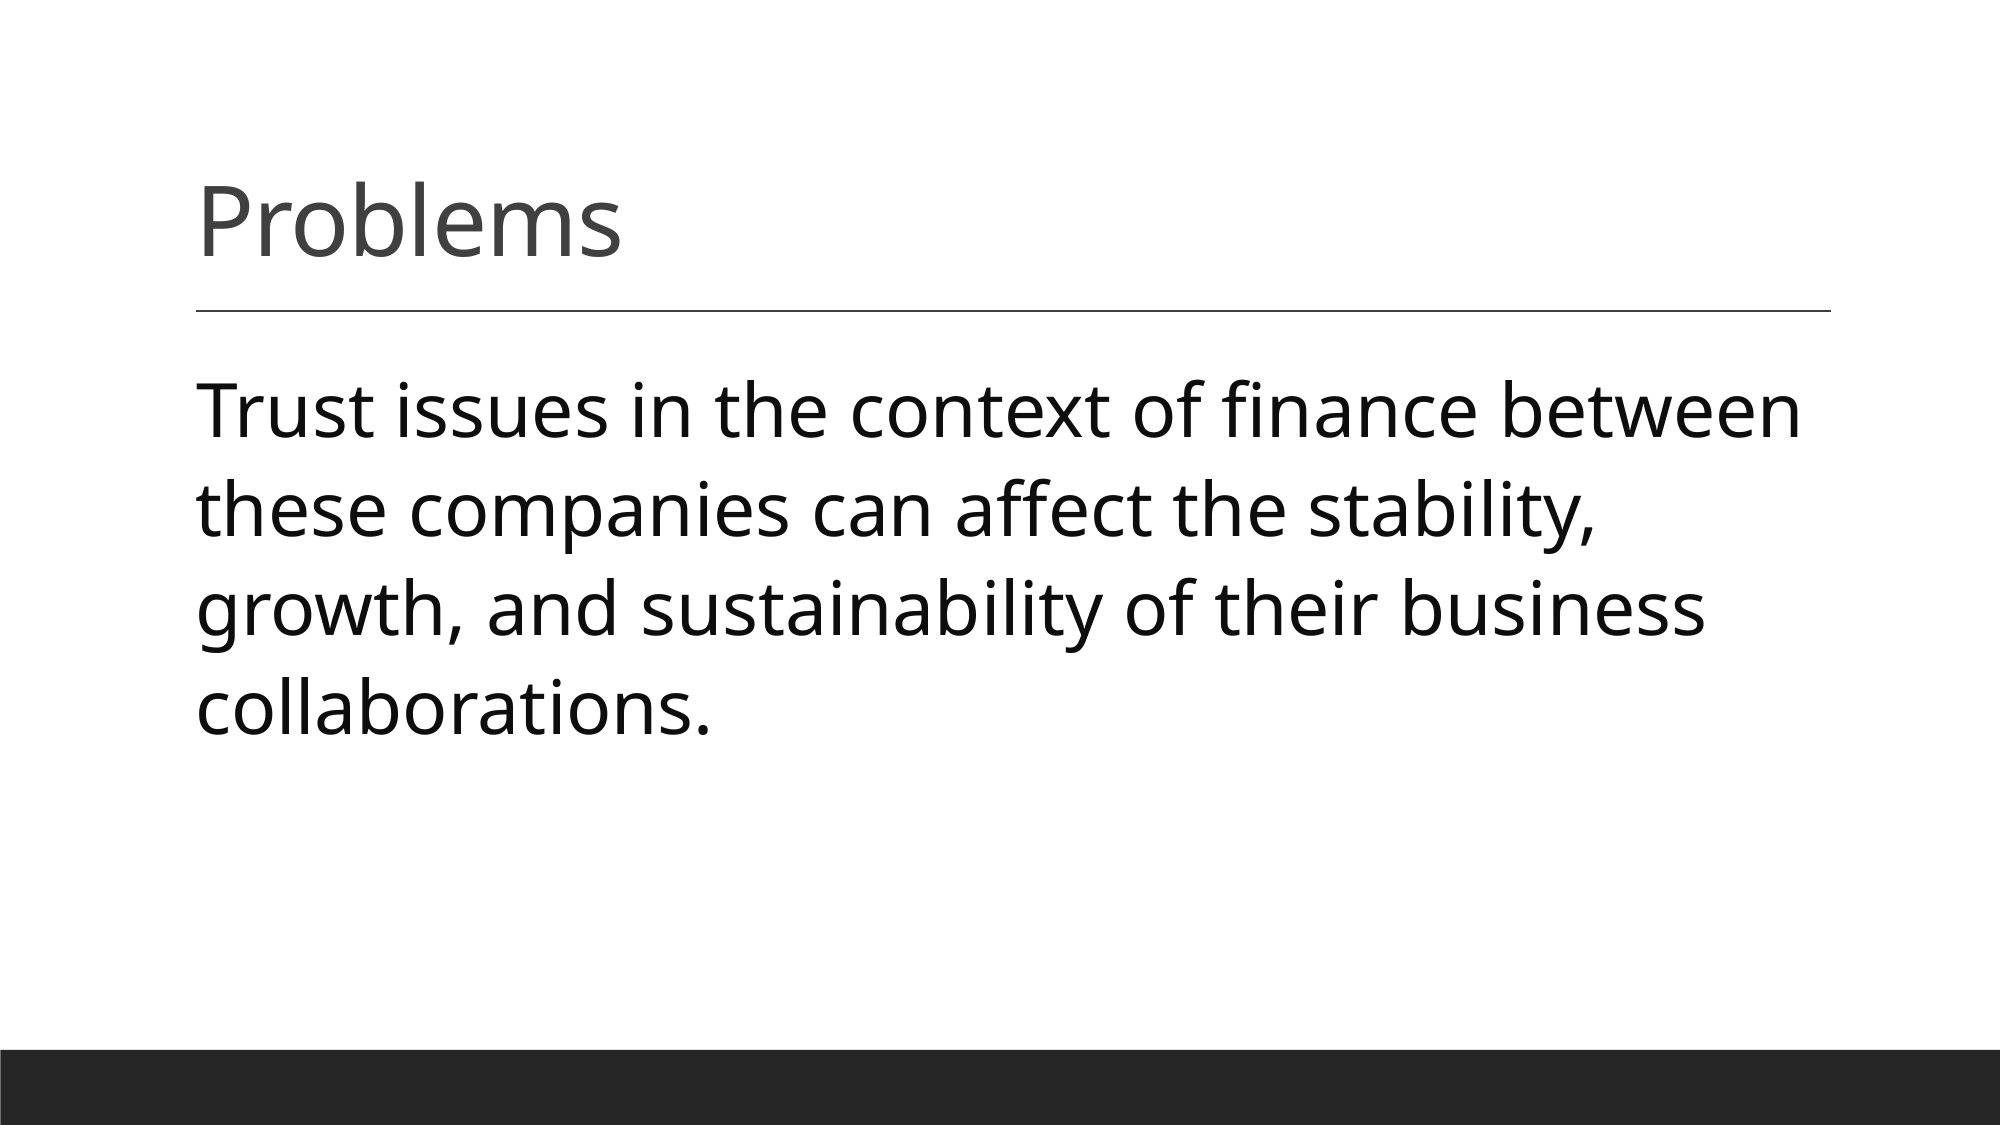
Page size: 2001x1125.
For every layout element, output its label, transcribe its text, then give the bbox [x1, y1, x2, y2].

title Problems [180, 47, 1830, 285]
list Trust issues in the context of finance between these companies can affect the stability, growth, and sustainability of their business collaborations. [180, 345, 1830, 963]
